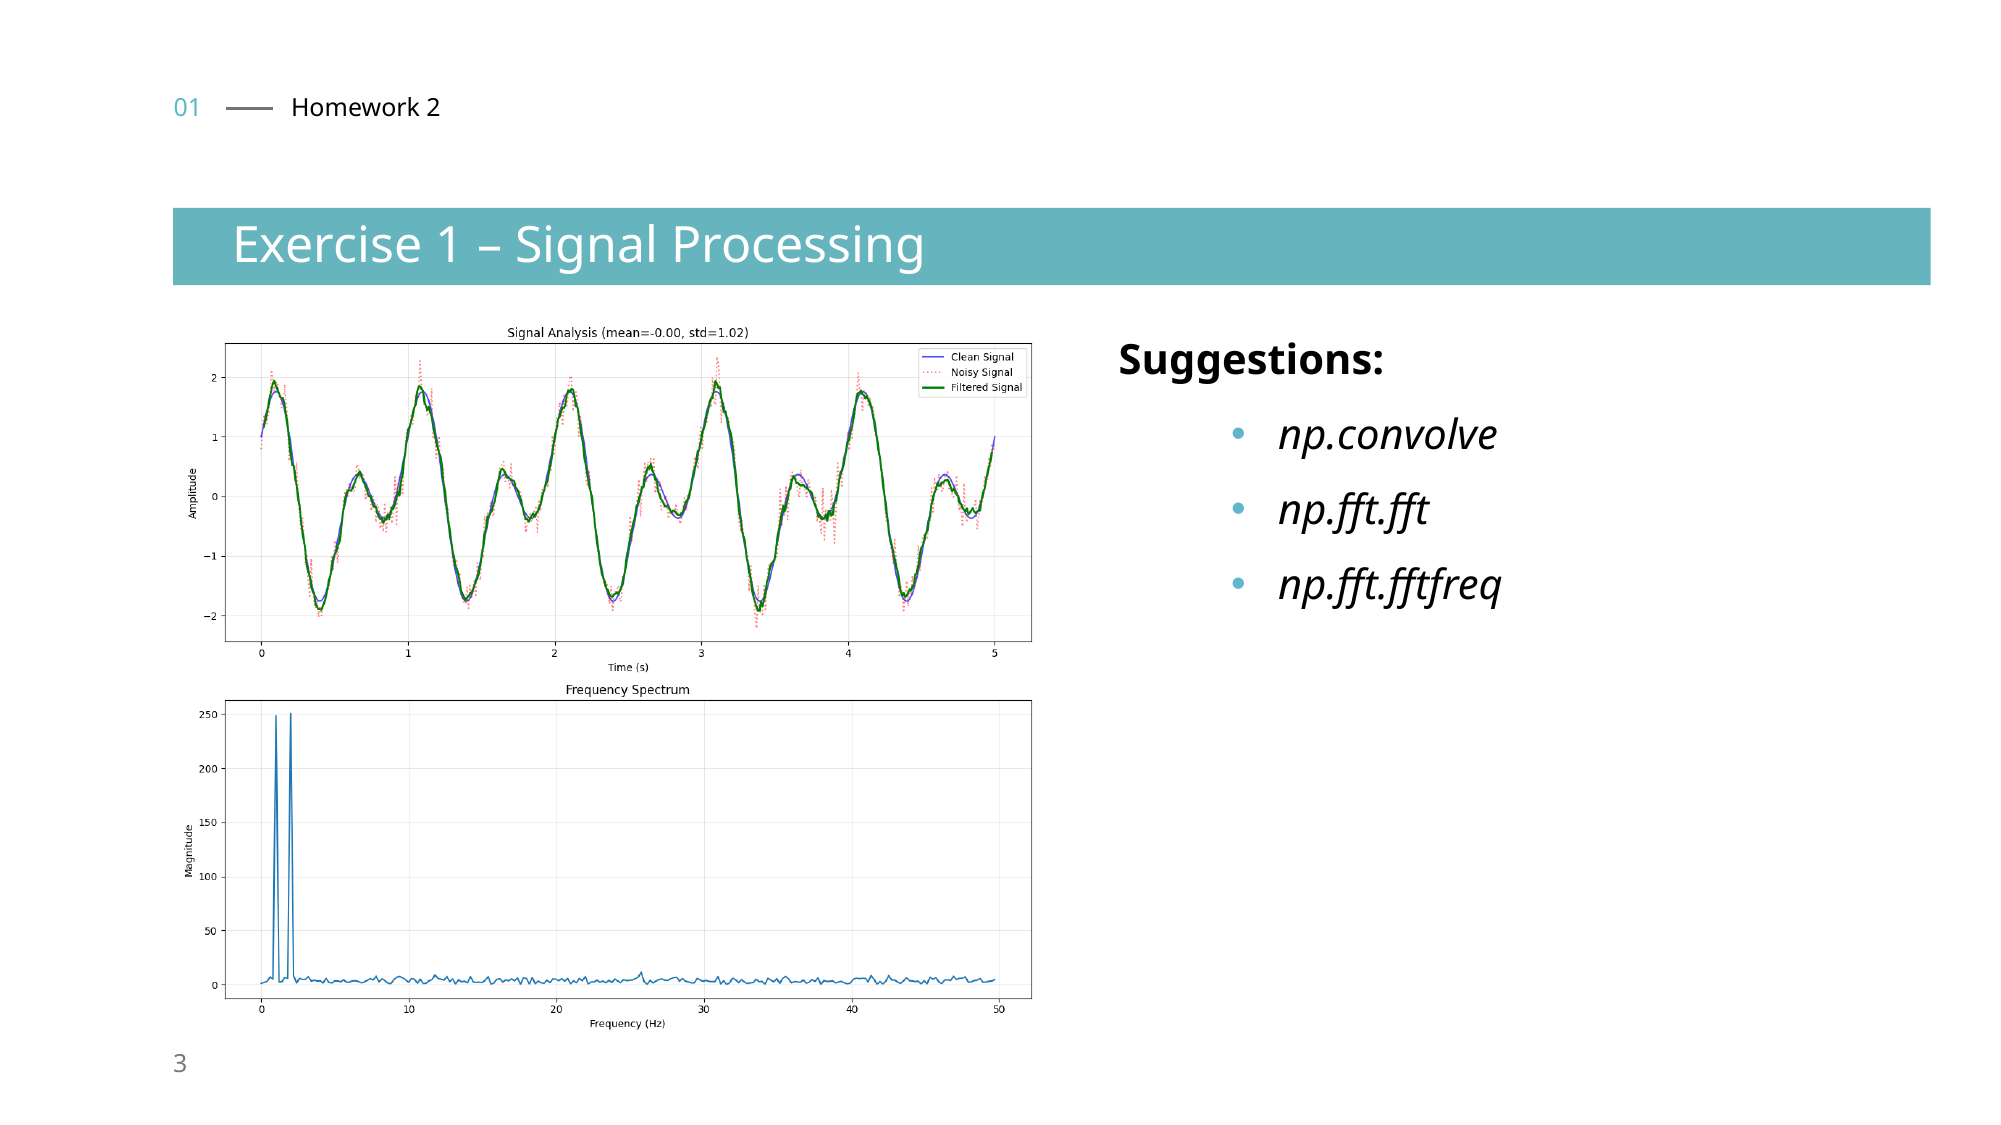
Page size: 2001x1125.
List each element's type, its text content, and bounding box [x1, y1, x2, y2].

title Homework 2 [291, 95, 945, 123]
text_box Suggestions: np.convolve np.fft.fft np.fft.fftfreq [1104, 325, 1931, 616]
picture [172, 315, 1042, 1041]
list Exercise 1 – Signal Processing [173, 207, 1931, 286]
subtitle 01 [173, 91, 212, 127]
slide_number 3 [173, 1041, 251, 1095]
